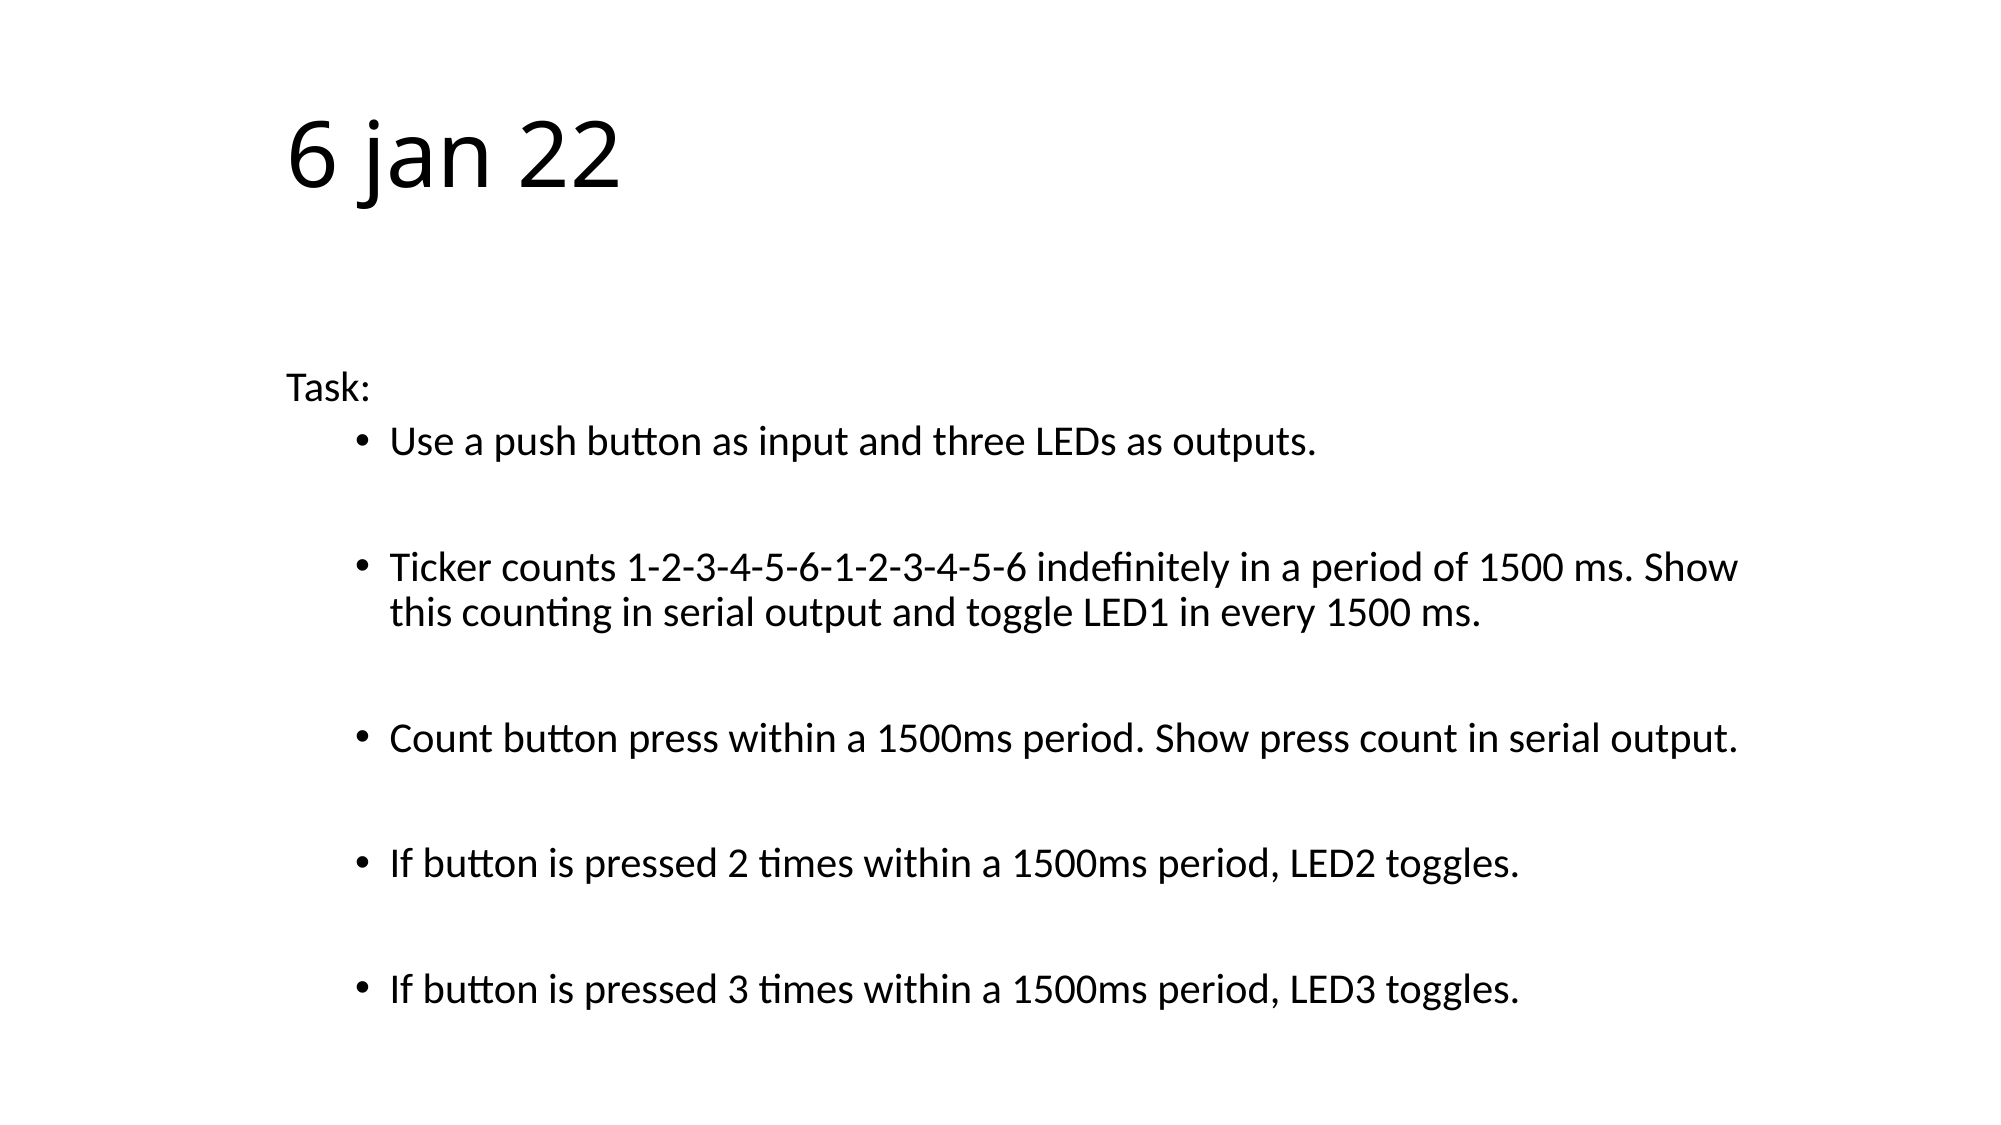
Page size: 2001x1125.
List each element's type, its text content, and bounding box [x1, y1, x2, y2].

list Task: Use a push button as input and three LEDs as outputs. Ticker counts 1-2-3-4-5-6-1-2-3-4-5-6 indefinitely in a period of 1500 ms. Show this counting in serial output and toggle LED1 in every 1500 ms. Count button press within a 1500ms period. Show press count in serial output. If button is pressed 2 times within a 1500ms period, LED2 toggles. If button is pressed 3 times within a 1500ms period, LED3 toggles. [271, 356, 1808, 1020]
title 6 jan 22 [271, 60, 1808, 255]
